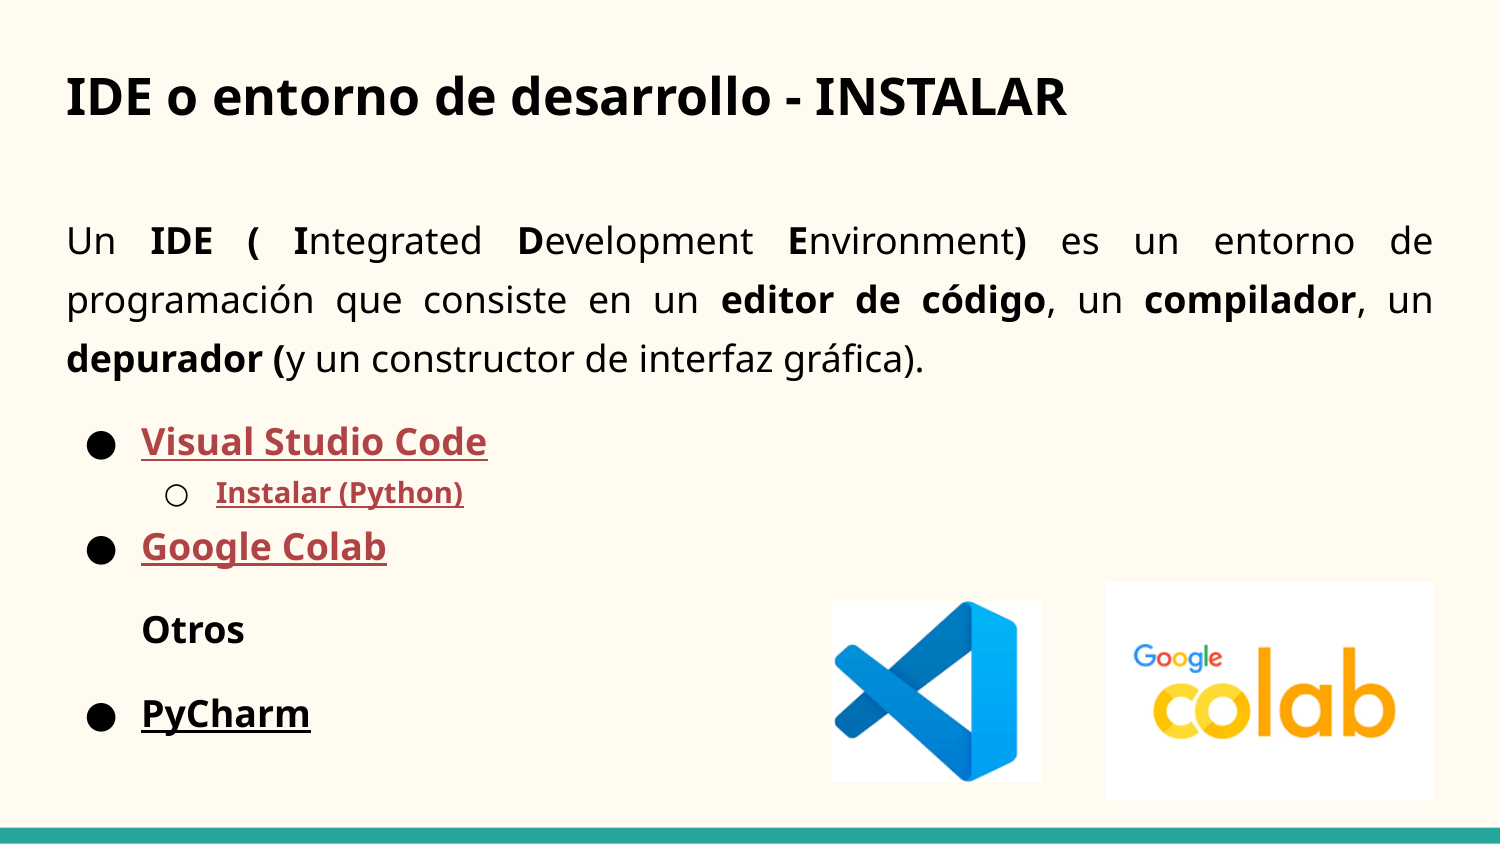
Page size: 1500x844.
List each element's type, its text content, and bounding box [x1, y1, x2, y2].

picture [831, 601, 1043, 783]
list Un IDE ( Integrated Development Environment) es un entorno de programación que consiste en un editor de código, un compilador, un depurador (y un constructor de interfaz gráfica). Visual Studio Code Instalar (Python) Google Colab Otros PyCharm [51, 192, 1449, 827]
title IDE o entorno de desarrollo - INSTALAR [51, 45, 1449, 146]
picture [1104, 582, 1433, 801]
